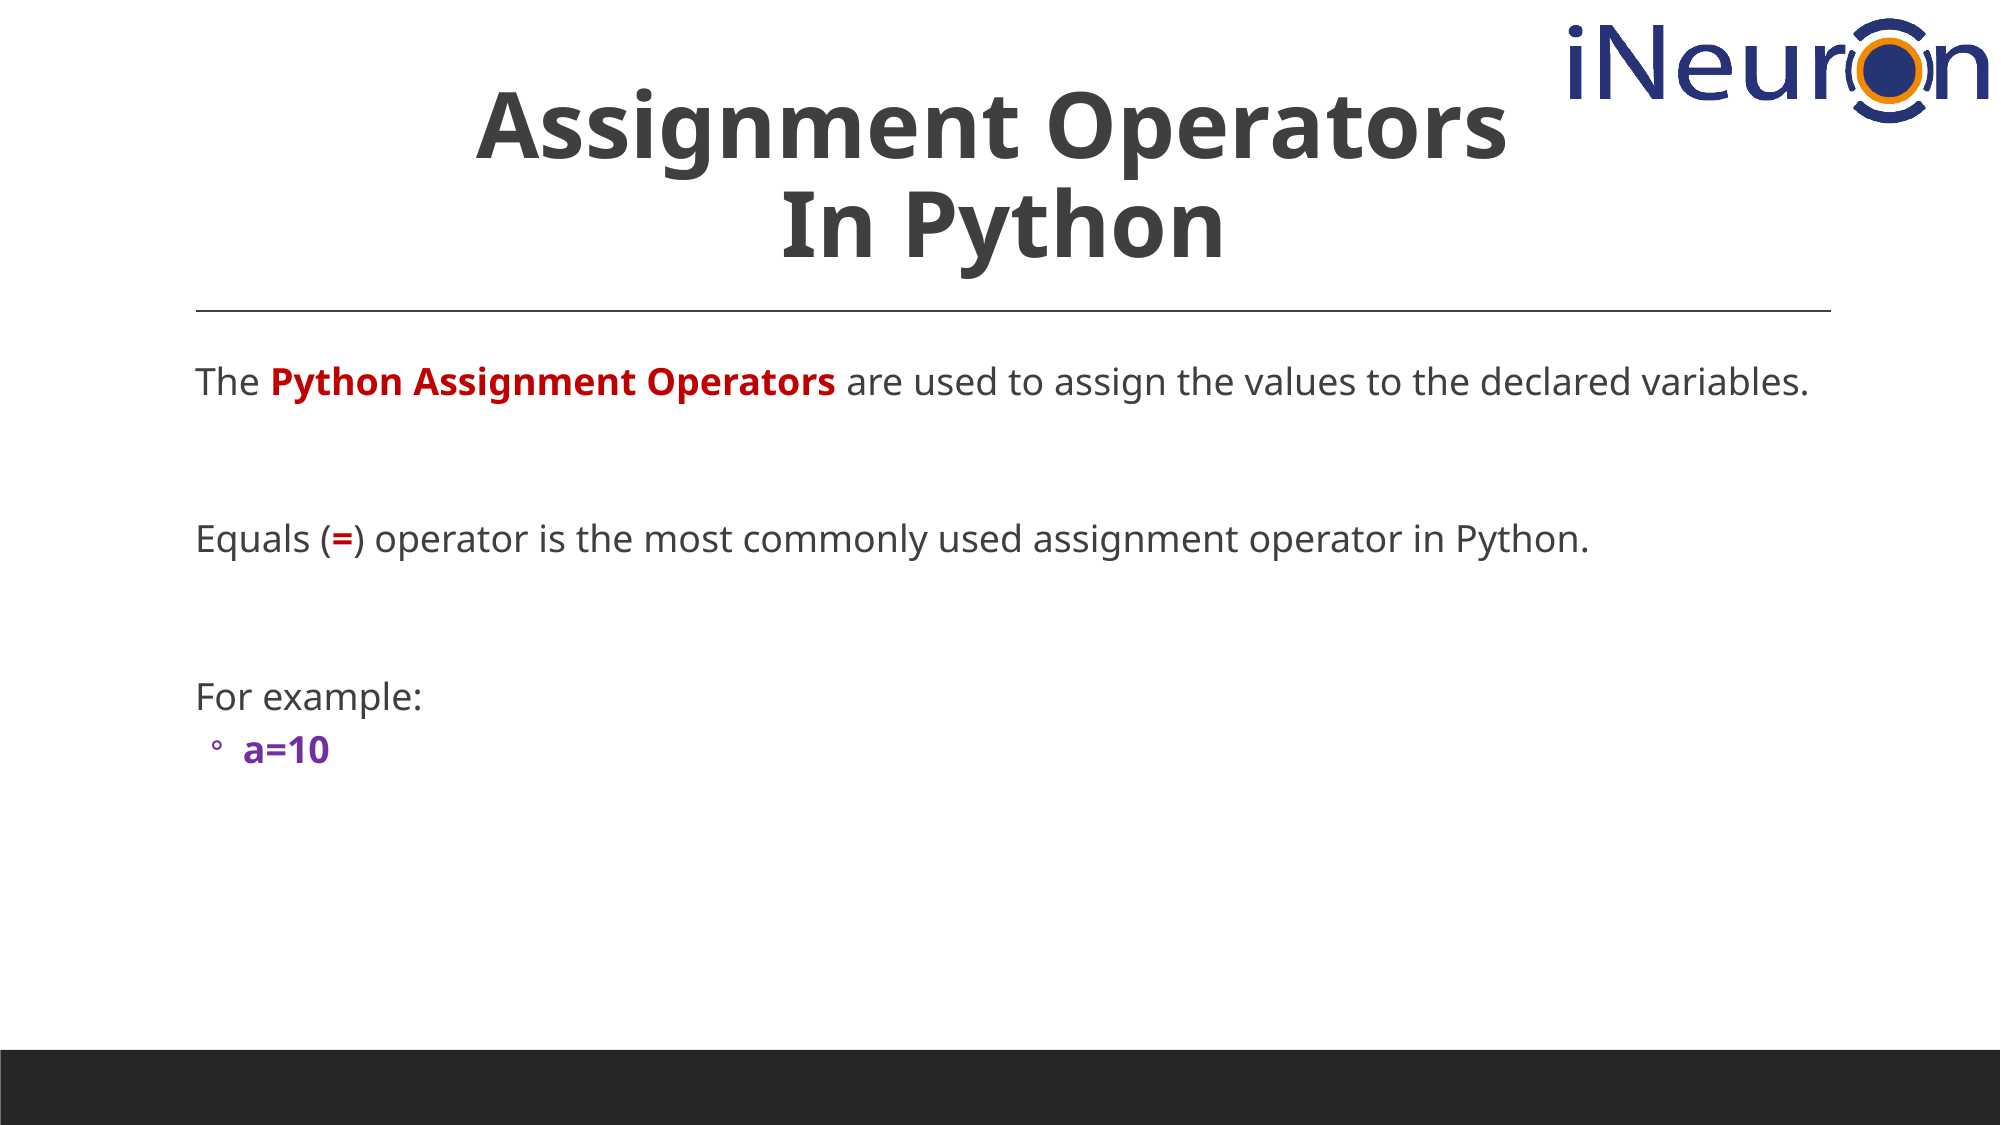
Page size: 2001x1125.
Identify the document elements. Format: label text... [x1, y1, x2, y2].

title Assignment Operators In Python [180, 47, 1830, 285]
list The Python Assignment Operators are used to assign the values to the declared variables. Equals (=) operator is the most commonly used assignment operator in Python. For example: a=10 [180, 345, 1830, 963]
picture [1560, 7, 1997, 127]
